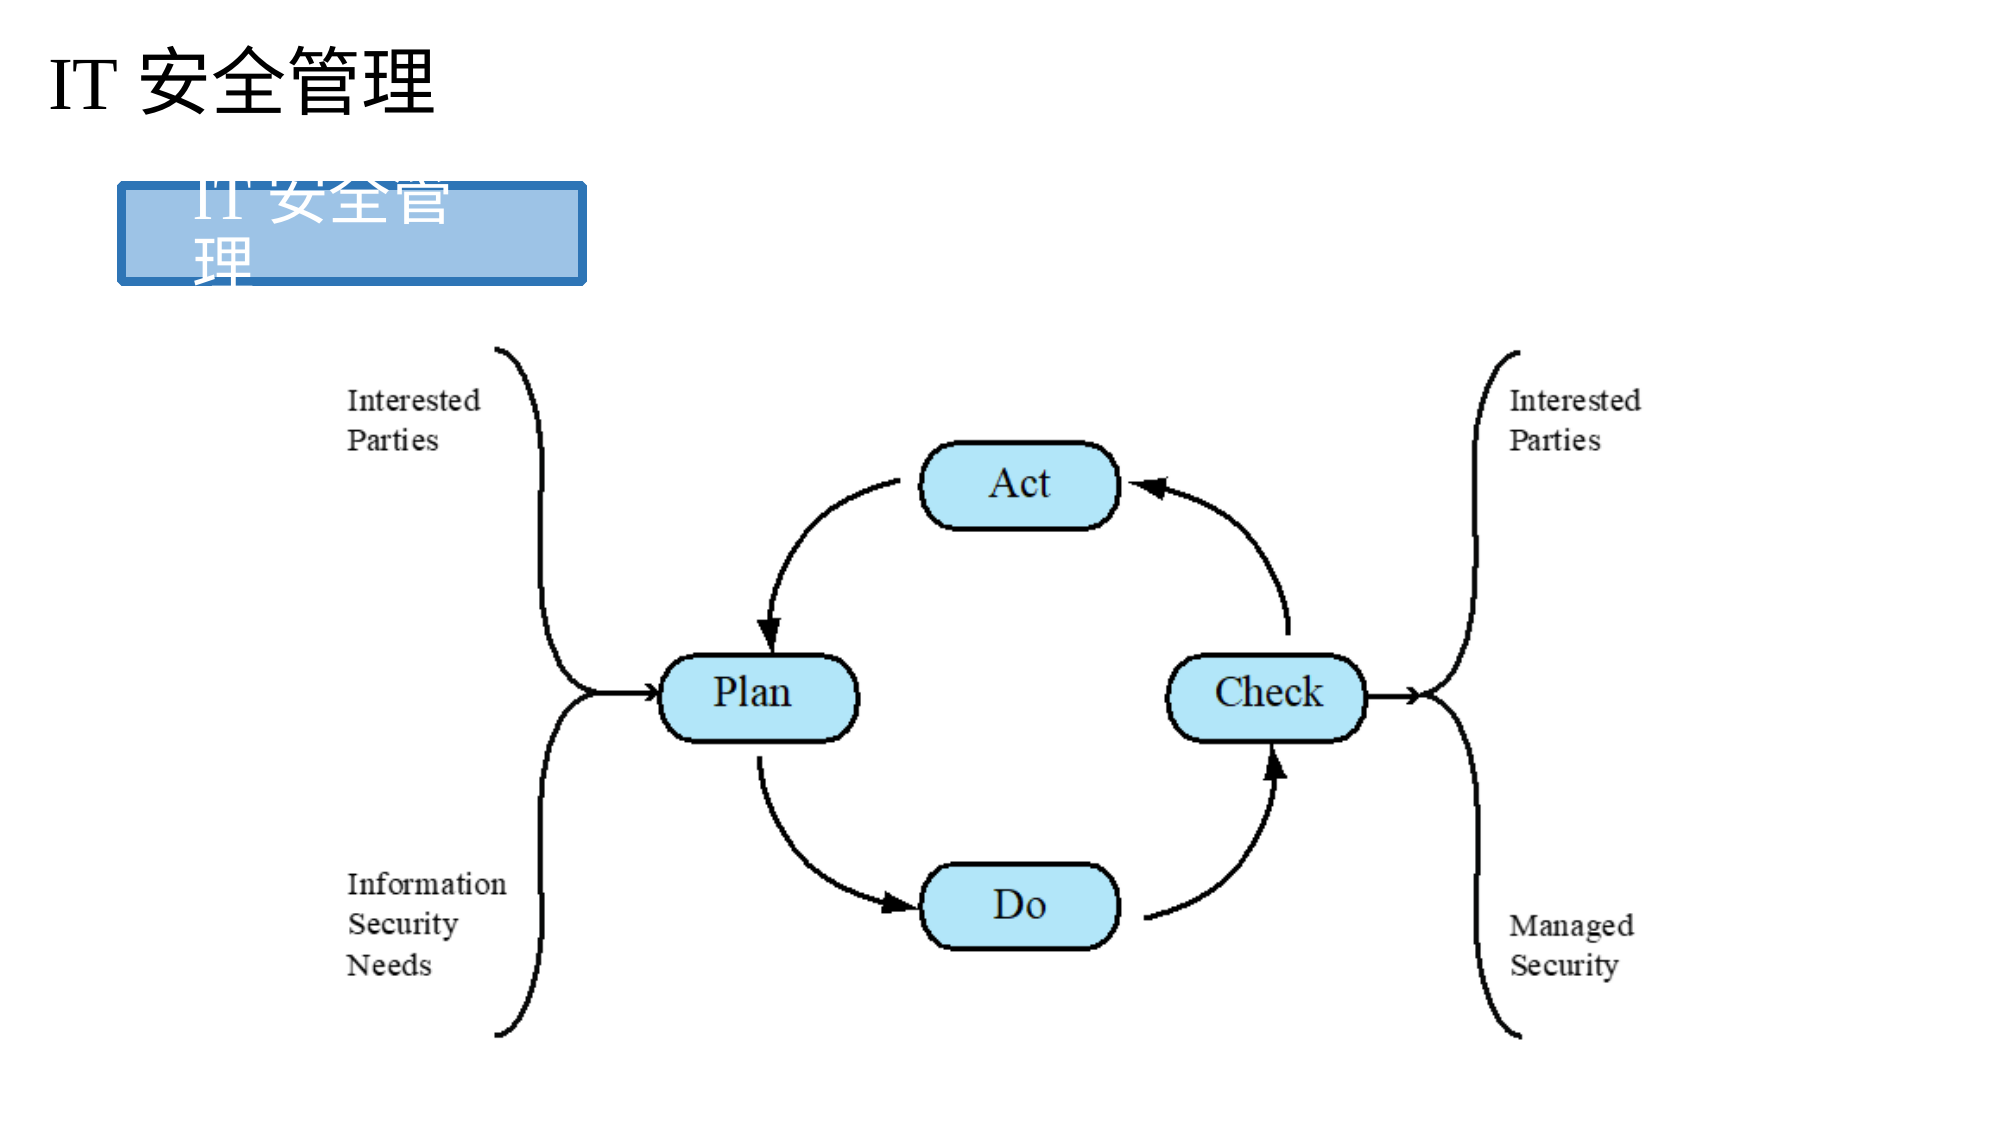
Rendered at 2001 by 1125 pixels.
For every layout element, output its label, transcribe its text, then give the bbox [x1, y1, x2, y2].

text_box IT安全管理 [31, 0, 919, 160]
picture [317, 304, 1683, 1064]
text_box IT安全管理 [121, 185, 583, 282]
